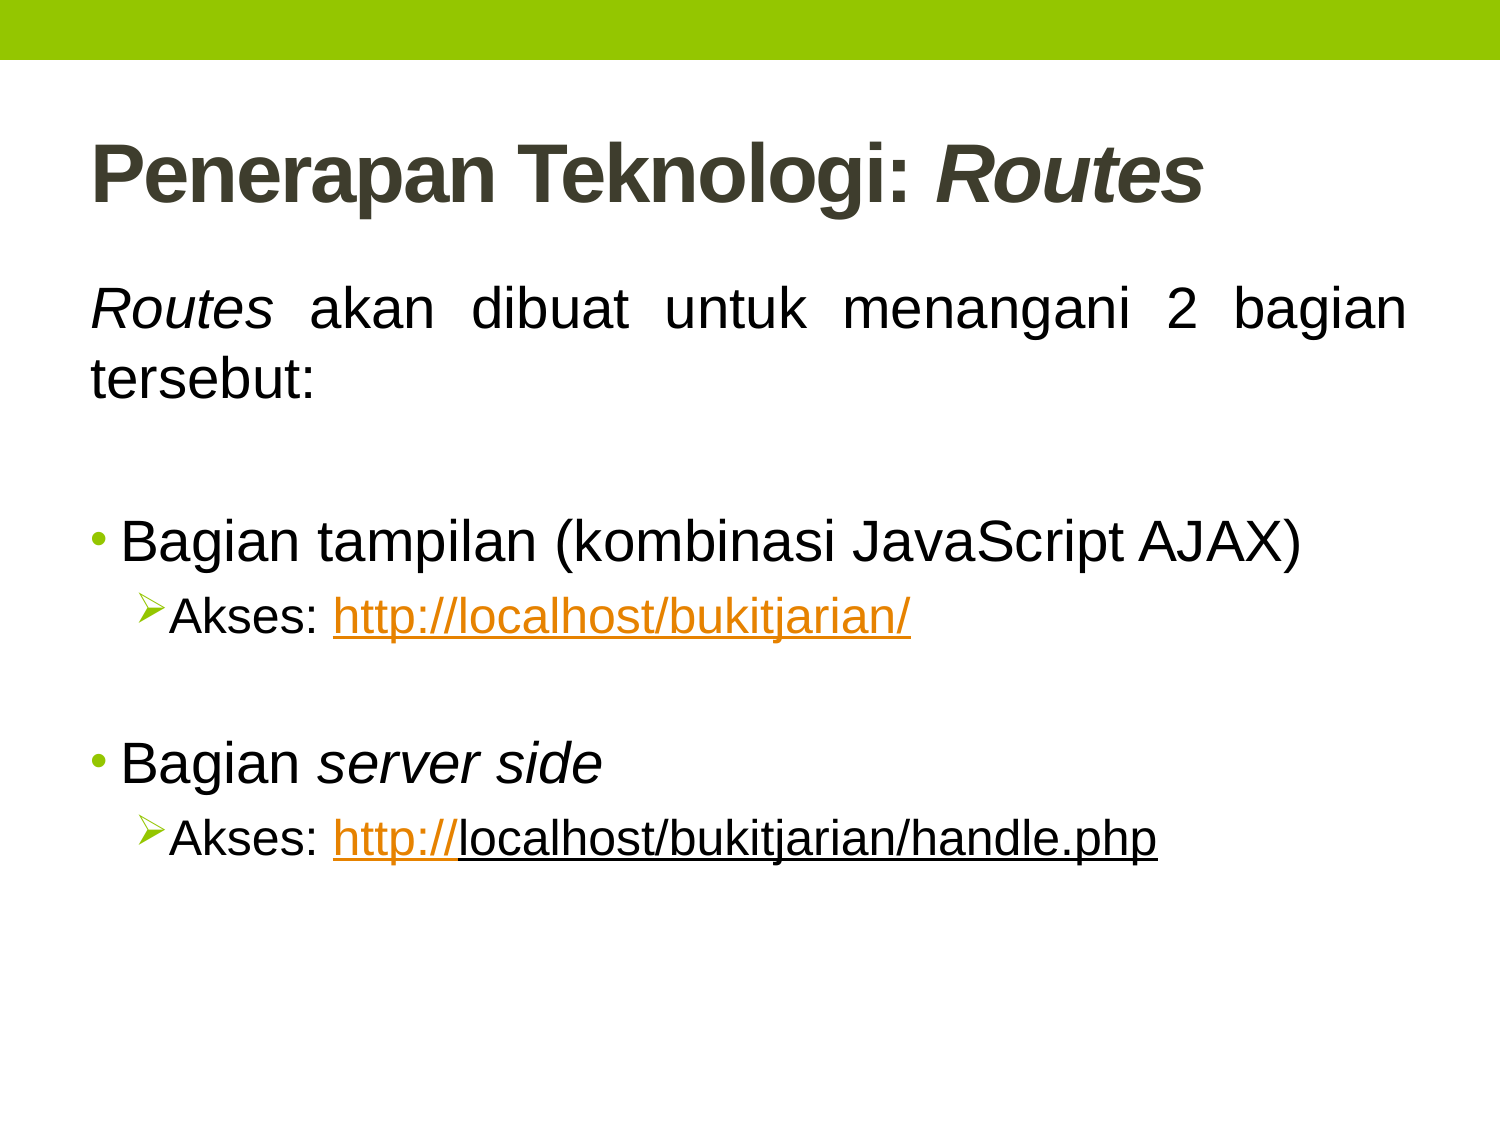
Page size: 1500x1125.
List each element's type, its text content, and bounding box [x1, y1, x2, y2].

list Routes akan dibuat untuk menangani 2 bagian tersebut: Bagian tampilan (kombinasi JavaScript AJAX) Akses: http://localhost/bukitjarian/ Bagian server side Akses: http://localhost/bukitjarian/handle.php [75, 262, 1425, 1100]
title Penerapan Teknologi: Routes [75, 87, 1425, 250]
